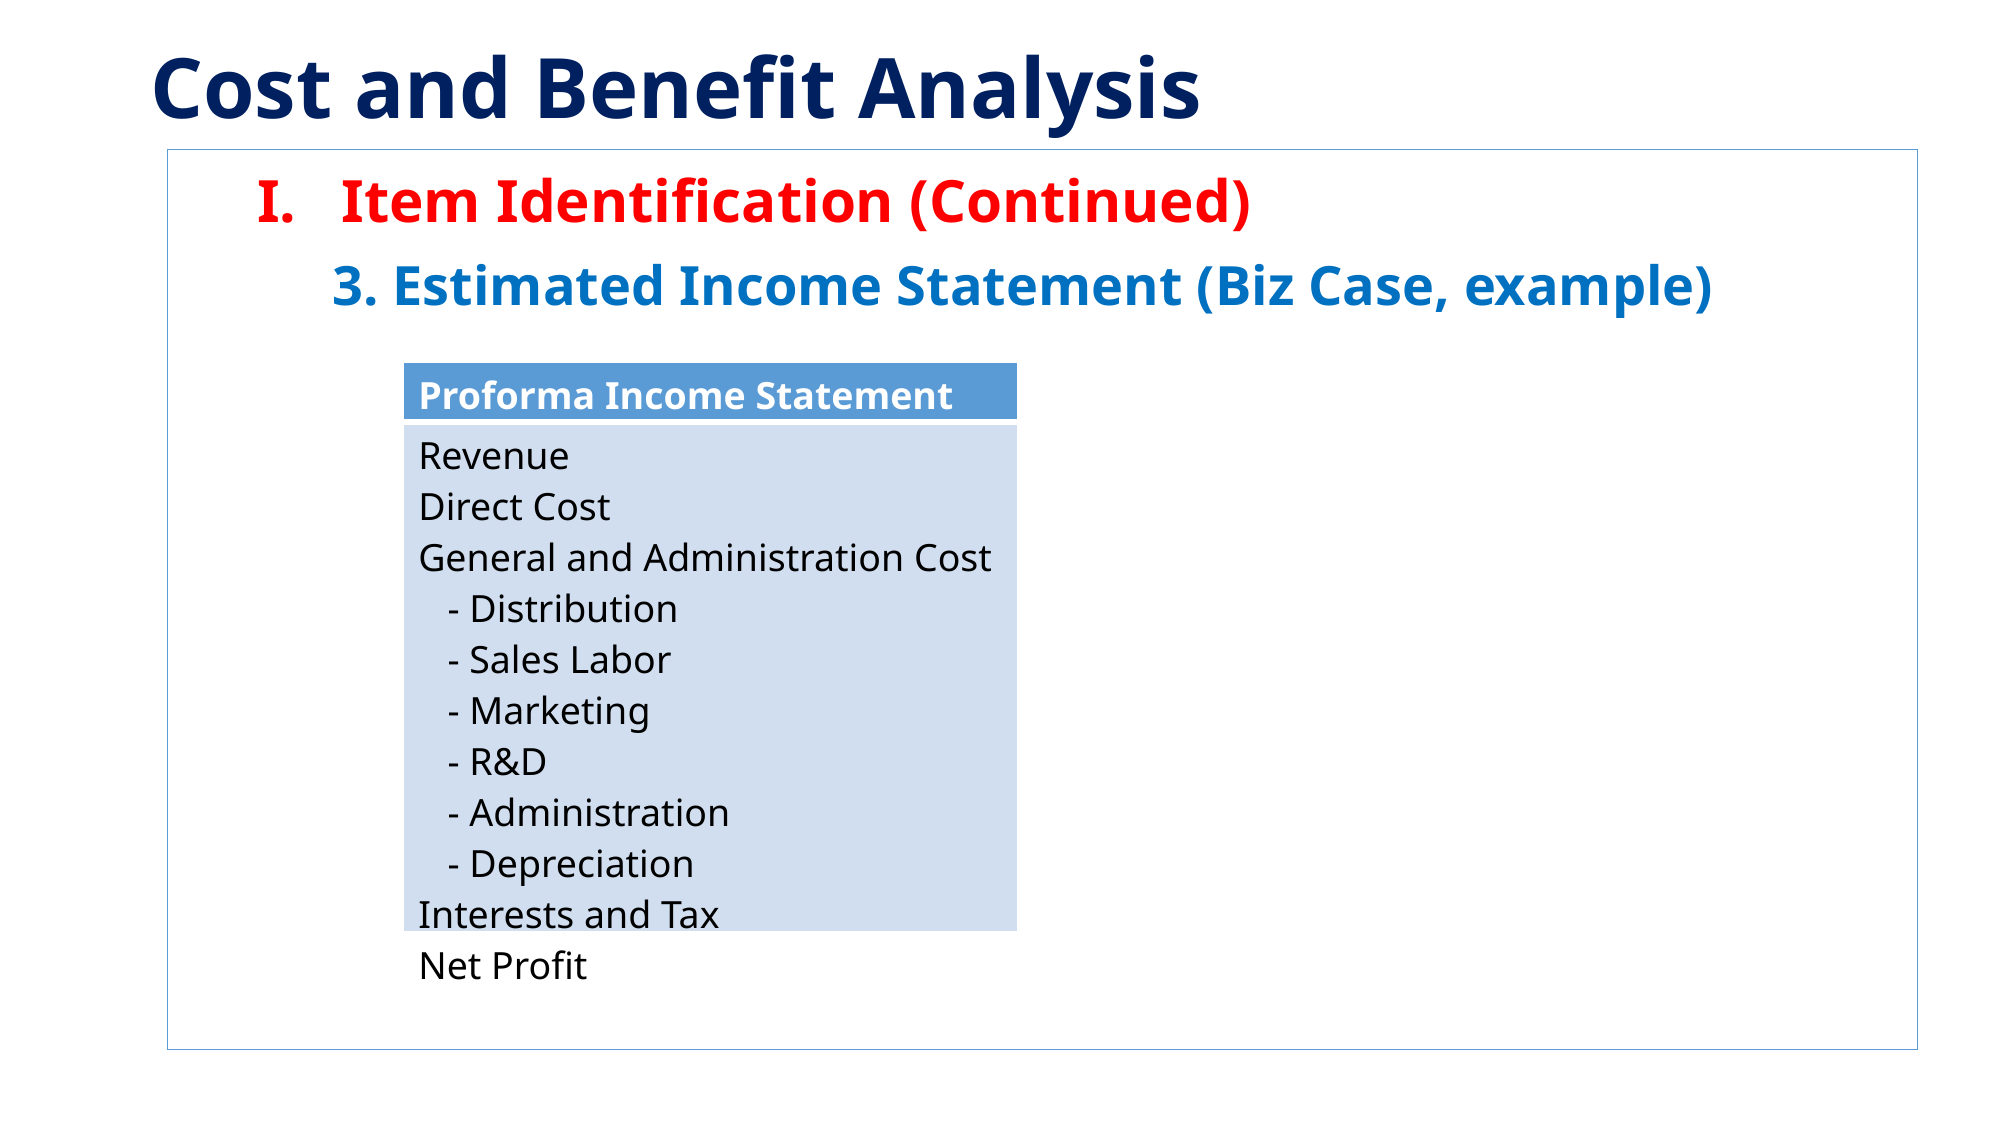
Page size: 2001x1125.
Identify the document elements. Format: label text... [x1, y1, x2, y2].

text_box Item Identification (Continued) 3. Estimated Income Statement (Biz Case, example) [167, 149, 1918, 1050]
table_cell Revenue Direct Cost General and Administration Cost - Distribution - Sales Labor - Marketing - R&D - Administration - Depreciation Interests and Tax Net Profit [404, 425, 1017, 931]
text_box Cost and Benefit Analysis [135, 28, 1899, 143]
table_header Proforma Income Statement [404, 363, 1017, 419]
